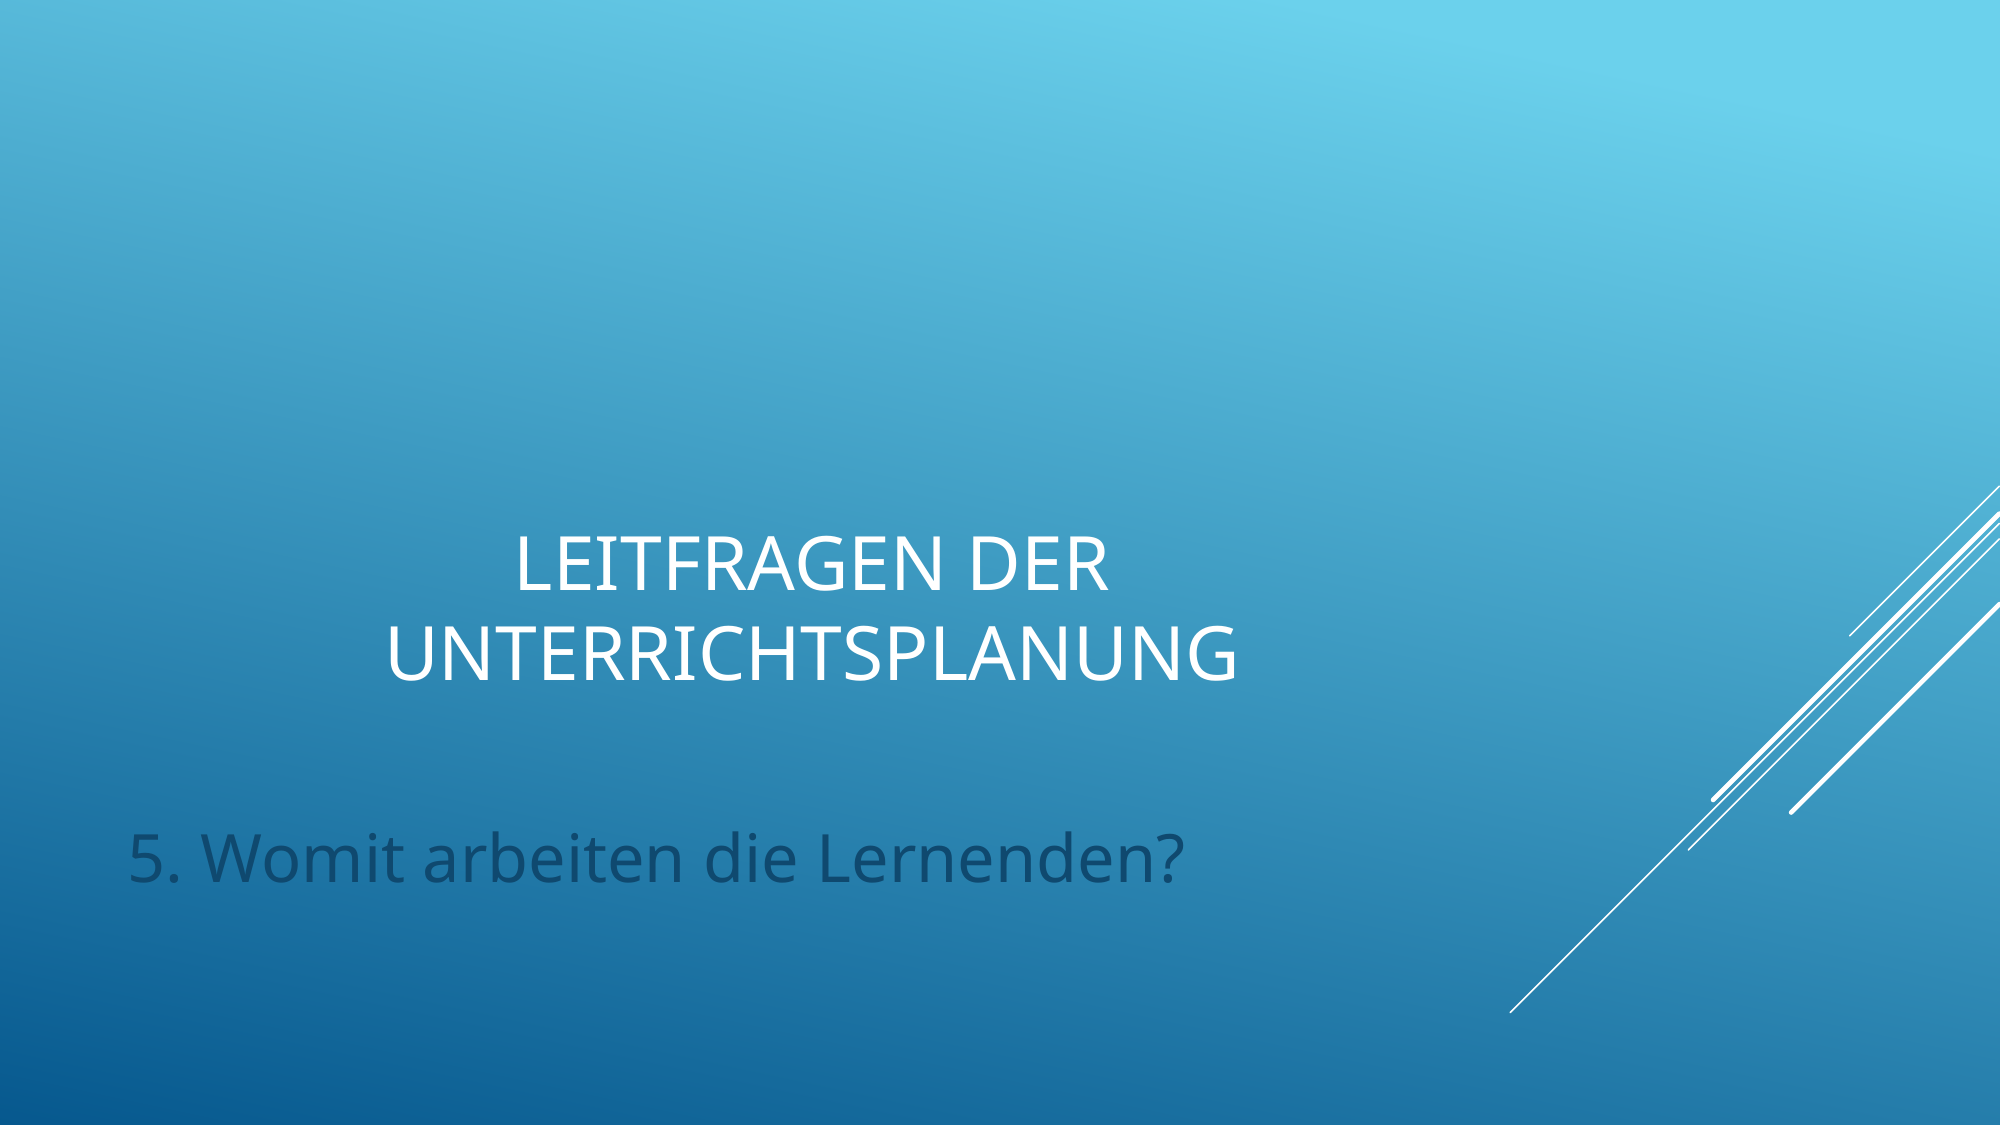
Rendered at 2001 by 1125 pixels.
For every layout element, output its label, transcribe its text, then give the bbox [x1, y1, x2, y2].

title Leitfragen der Unterrichtsplanung [112, 329, 1513, 704]
list 5. Womit arbeiten die Lernenden? [112, 737, 1513, 984]
